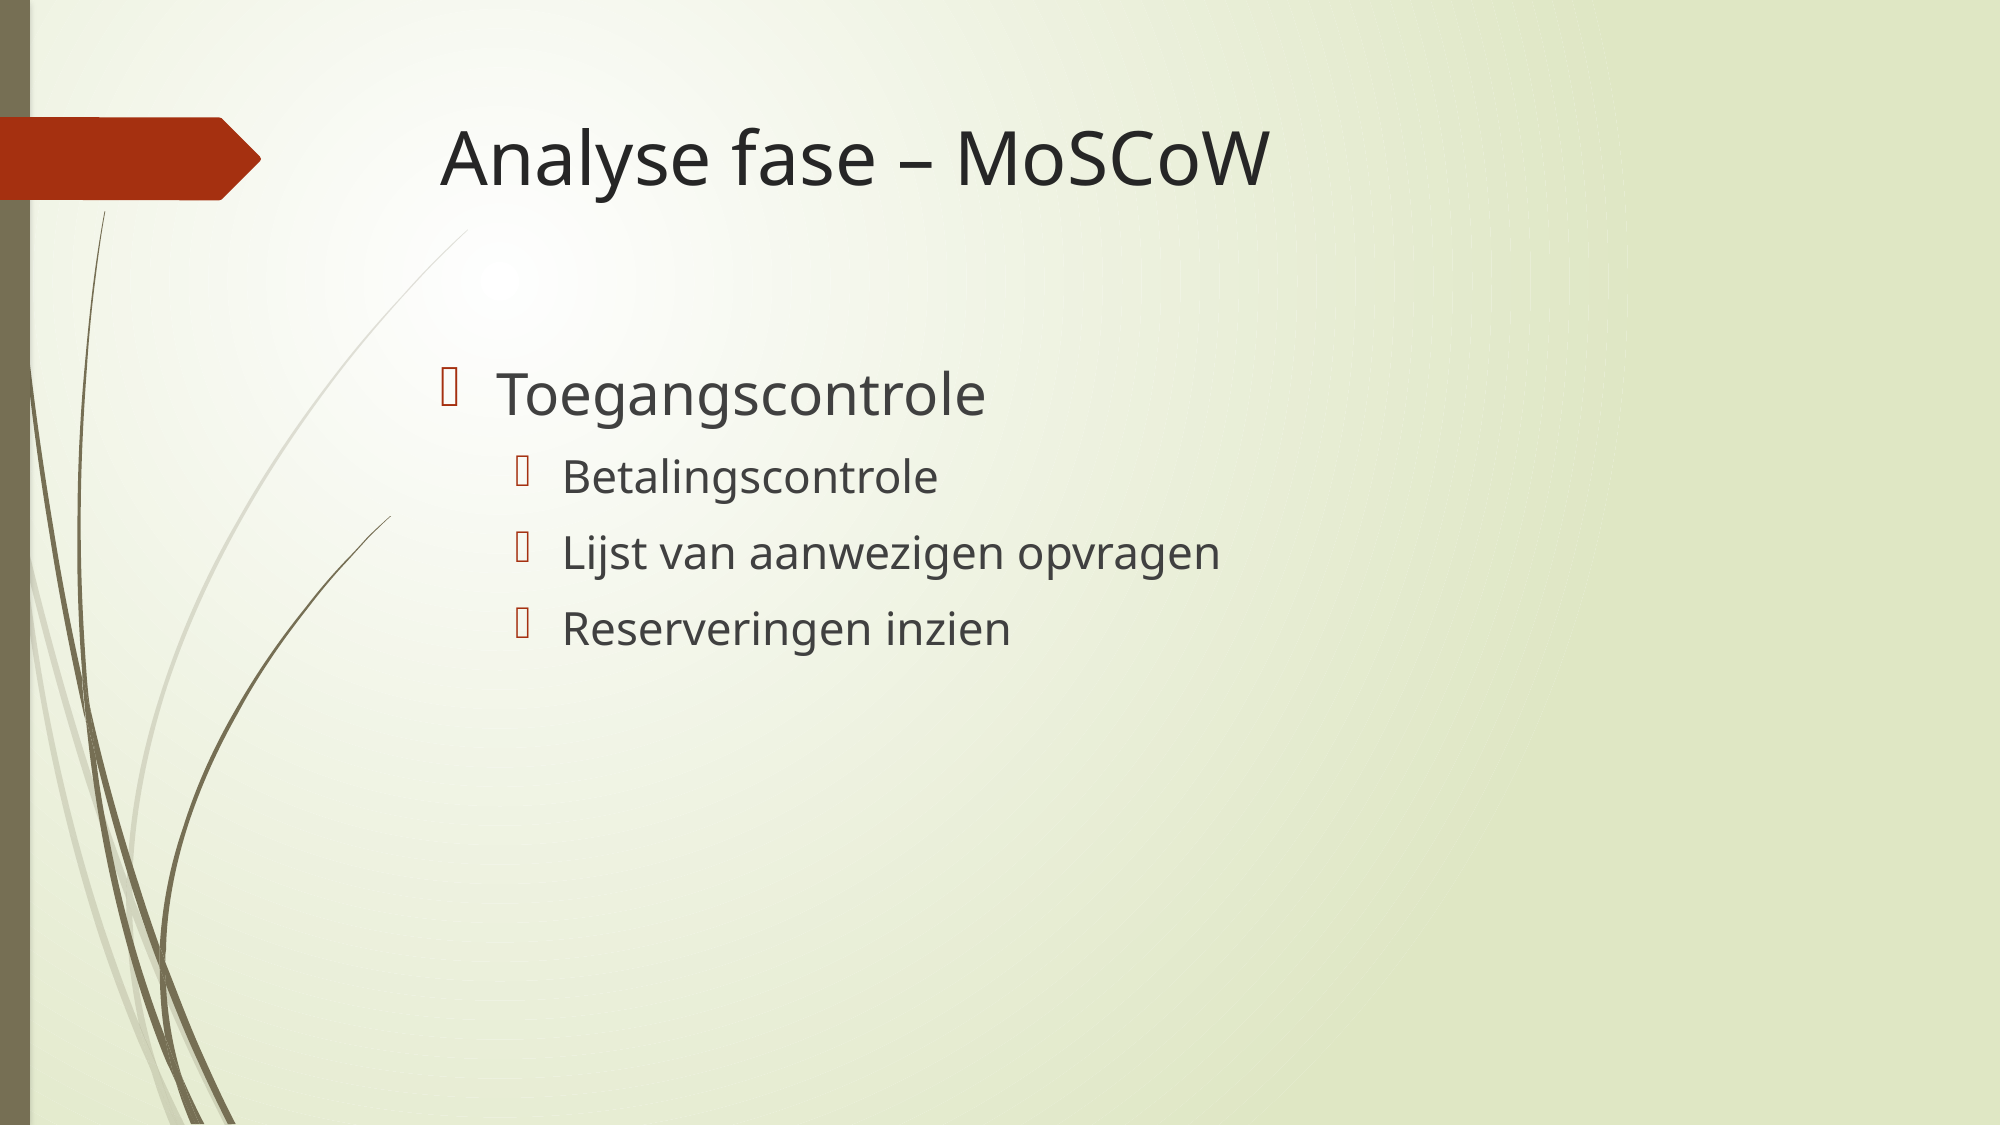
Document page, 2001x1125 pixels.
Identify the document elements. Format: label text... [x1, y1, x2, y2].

title Analyse fase – MoSCoW [425, 102, 1888, 313]
list Toegangscontrole Betalingscontrole Lijst van aanwezigen opvragen Reserveringen inzien [424, 350, 1888, 970]
